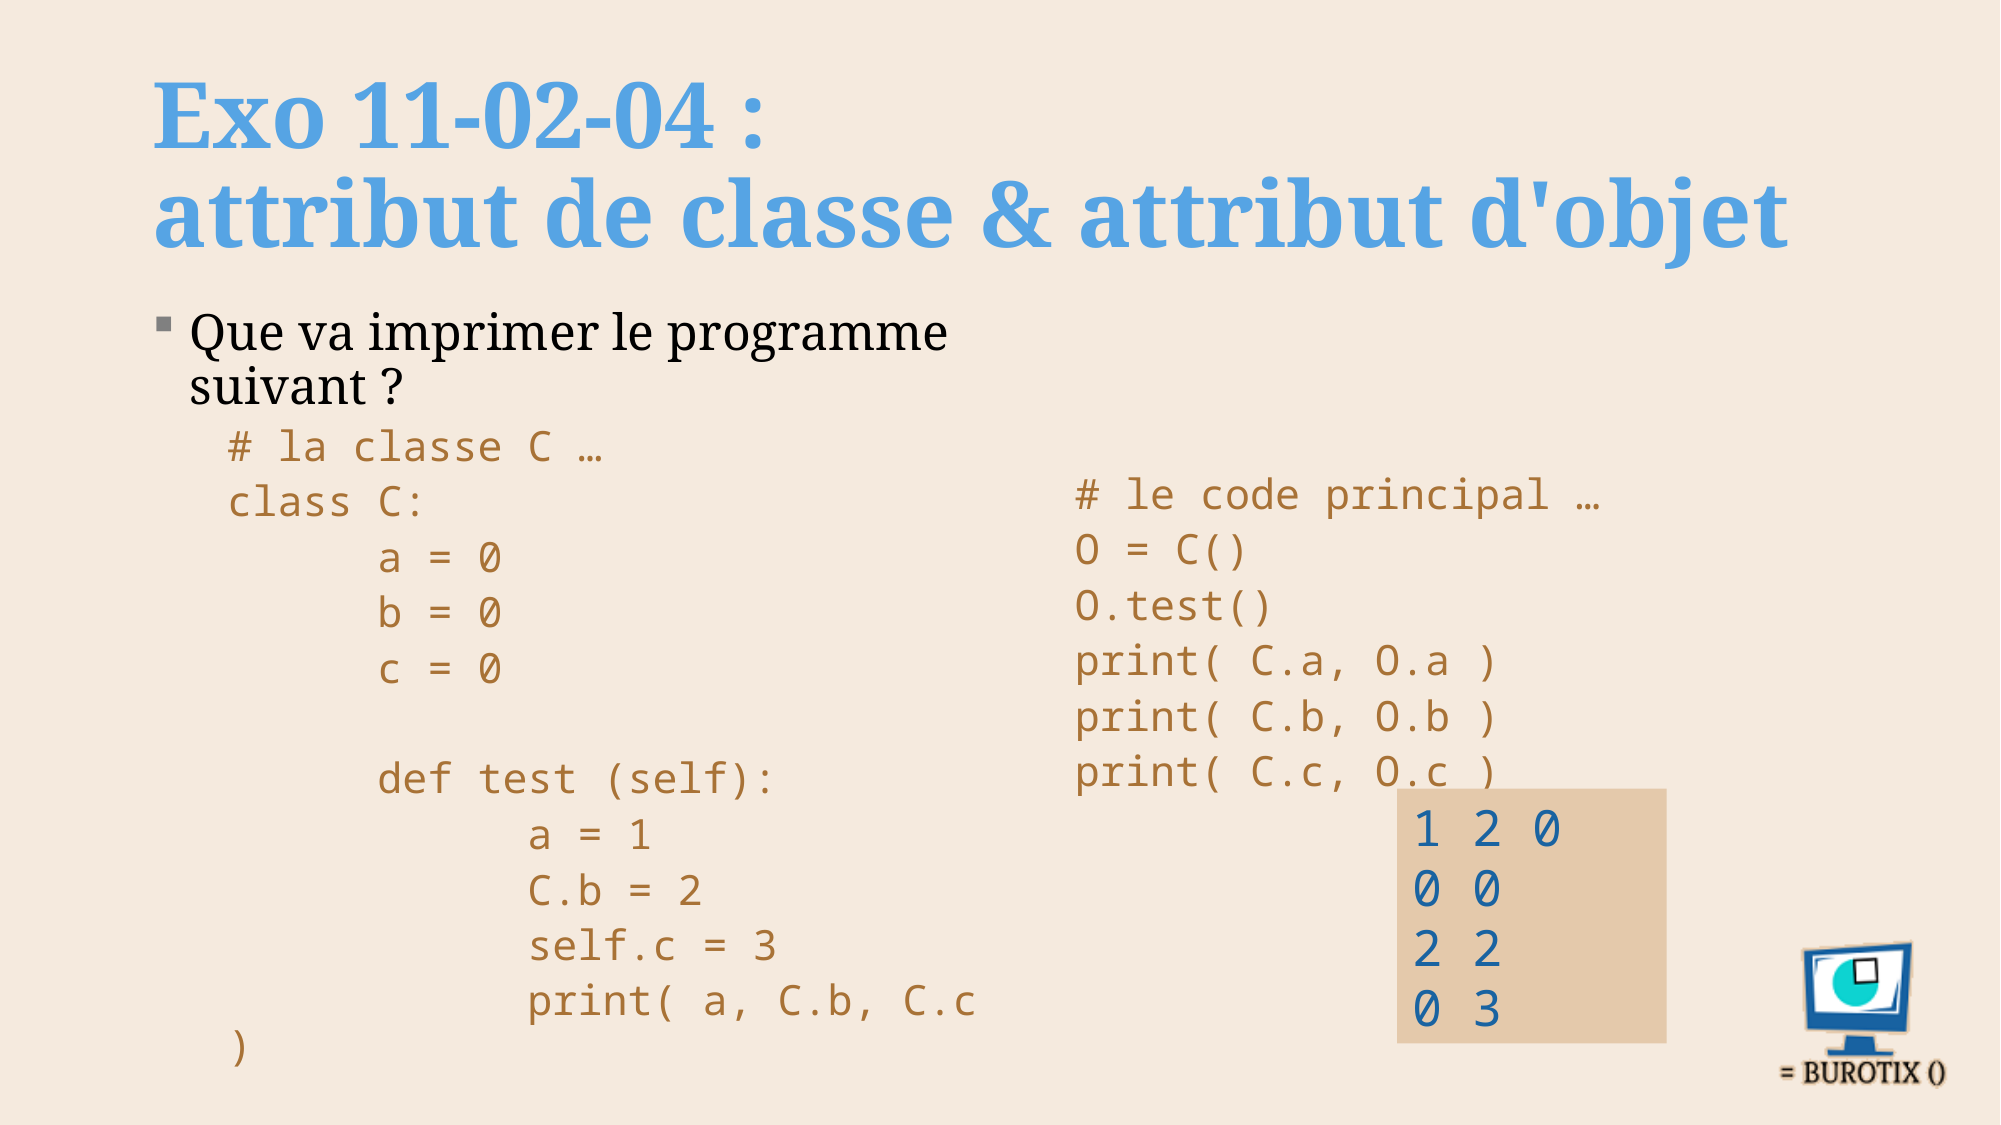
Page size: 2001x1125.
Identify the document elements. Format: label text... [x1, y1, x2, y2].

text_box 1 2 0 0 0 2 2 0 3 [1397, 788, 1667, 1044]
title Exo 11-02-04 : attribut de classe & attribut d'objet [137, 59, 1863, 278]
picture [1863, 938, 1949, 1089]
list Que va imprimer le programme suivant ? # la classe C … class C: a = 0 b = 0 c = 0 def test (self): a = 1 C.b = 2 self.c = 3 print( a, C.b, C.c ) # le code principal … O = C() O.test() print( C.a, O.a ) print( C.b, O.b ) print( C.c, O.c ) [137, 299, 1863, 1104]
